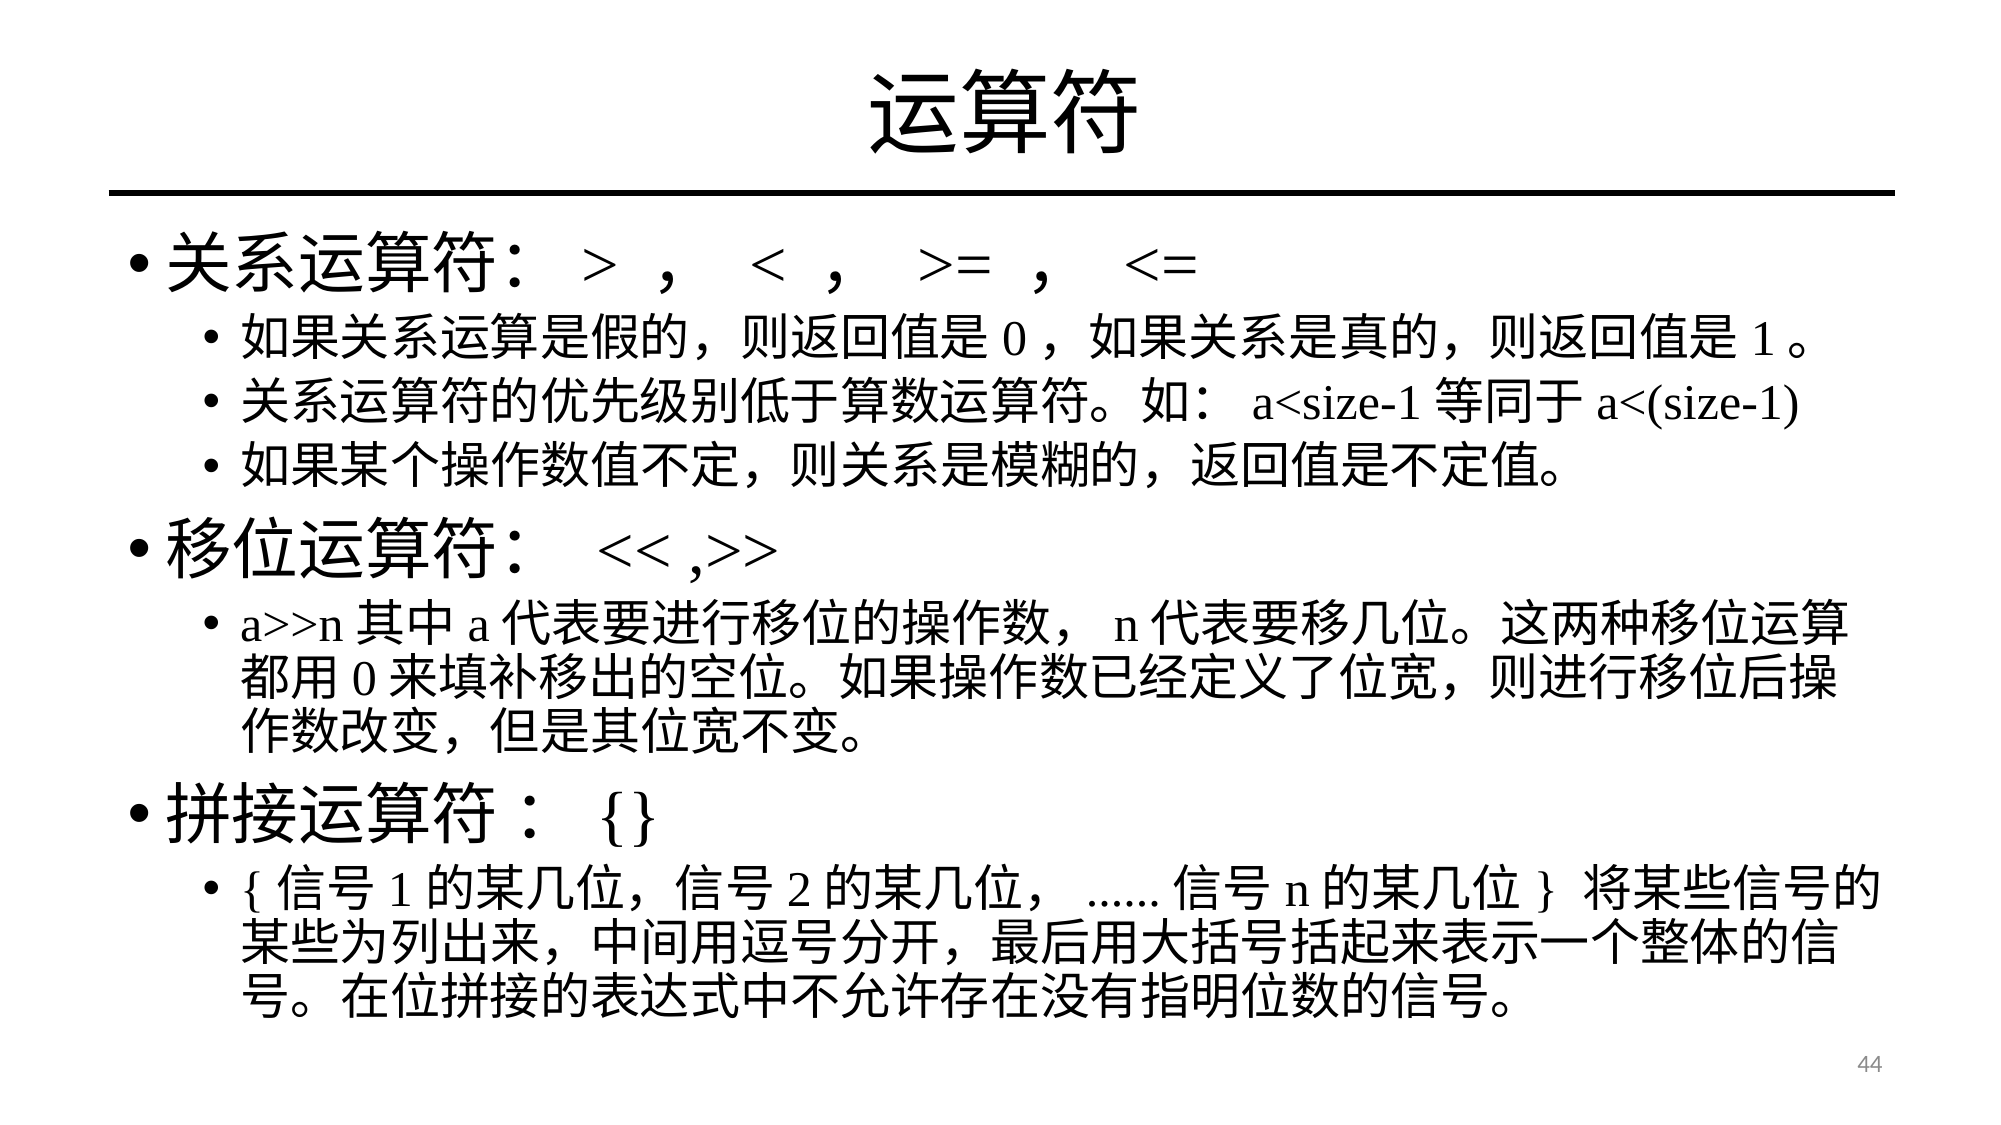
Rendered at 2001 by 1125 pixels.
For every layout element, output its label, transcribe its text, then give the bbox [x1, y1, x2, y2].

slide_number 44 [1330, 1025, 1898, 1100]
title 运算符 [112, 52, 1898, 181]
list 关系运算符：> ， < ， >= ， <= 如果关系运算是假的，则返回值是0，如果关系是真的，则返回值是1。 关系运算符的优先级别低于算数运算符。如：a<size-1等同于a<(size-1) 如果某个操作数值不定，则关系是模糊的，返回值是不定值。 移位运算符： << ,>> a>>n其中a代表要进行移位的操作数，n代表要移几位。这两种移位运算都用0来填补移出的空位。如果操作数已经定义了位宽，则进行移位后操作数改变，但是其位宽不变。 拼接运算符 ：{} {信号1的某几位，信号2的某几位，......信号n的某几位} 将某些信号的某些为列出来，中间用逗号分开，最后用大括号括起来表示一个整体的信号。在位拼接的表达式中不允许存在没有指明位数的信号。 [112, 222, 1898, 1000]
